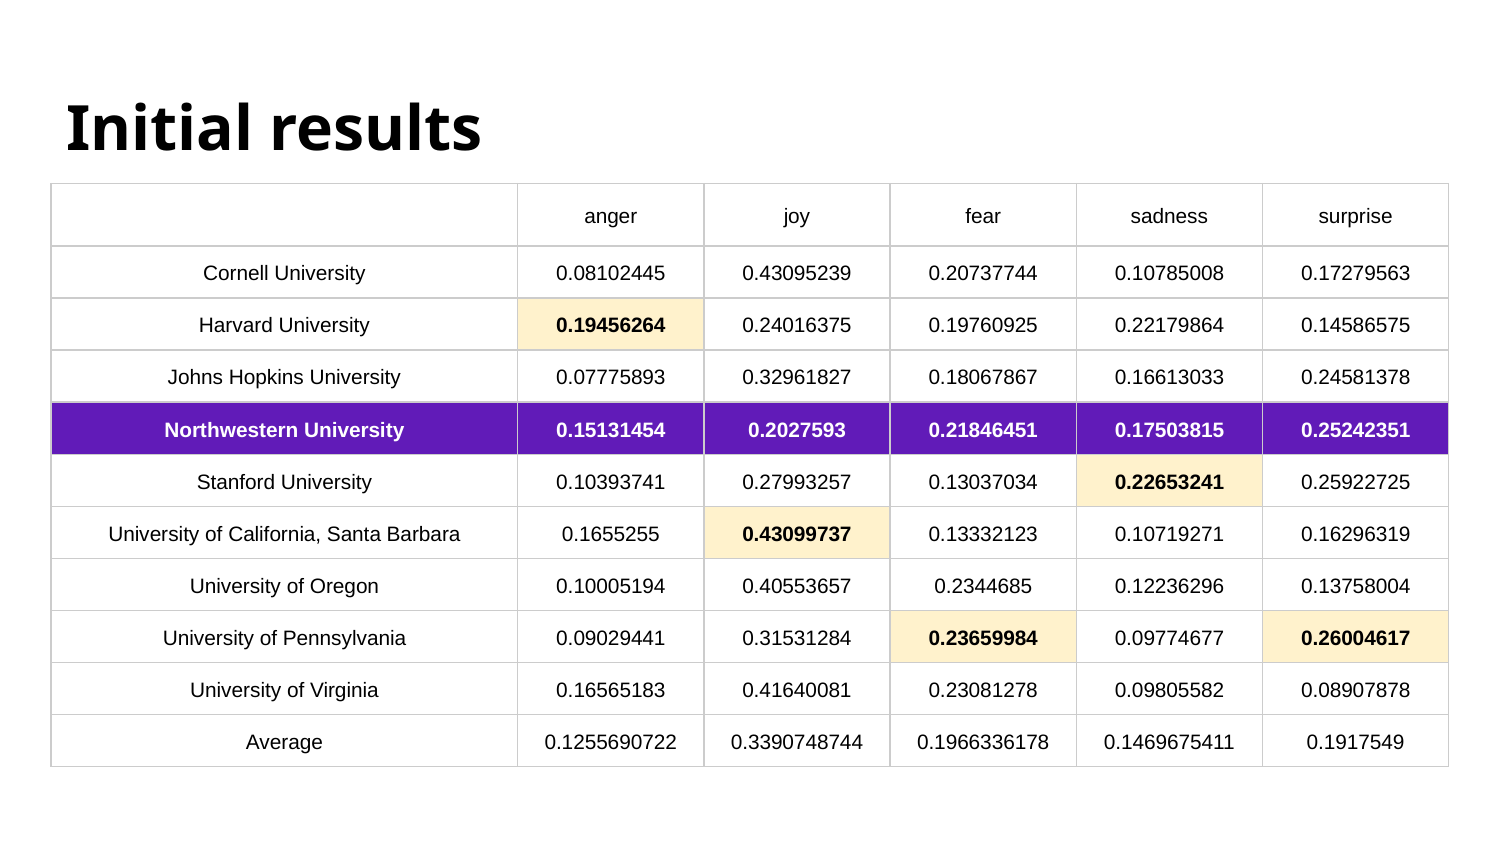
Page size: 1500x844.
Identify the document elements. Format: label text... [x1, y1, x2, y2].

table_cell 0.17279563 [1263, 247, 1448, 297]
table_cell 0.20737744 [891, 247, 1076, 297]
table_cell 0.25922725 [1263, 455, 1448, 506]
table_header fear [891, 184, 1076, 245]
table_cell 0.1655255 [518, 507, 703, 558]
table_cell 0.23081278 [891, 663, 1076, 714]
table_cell Harvard University [52, 299, 517, 349]
table_cell 0.09029441 [518, 611, 703, 662]
table_cell 0.32961827 [705, 351, 889, 401]
table_cell 0.19760925 [891, 299, 1076, 349]
table_cell 0.41640081 [705, 663, 889, 714]
table_cell 0.07775893 [518, 351, 703, 401]
table_cell 0.25242351 [1263, 403, 1448, 454]
table_header sadness [1077, 184, 1262, 245]
table_cell Johns Hopkins University [52, 351, 517, 401]
table_cell University of Oregon [52, 559, 517, 610]
table_cell 0.15131454 [518, 403, 703, 454]
table_cell 0.43099737 [705, 507, 889, 558]
table_cell 0.10785008 [1077, 247, 1262, 297]
table_cell 0.1917549 [1263, 715, 1448, 766]
table_cell 0.31531284 [705, 611, 889, 662]
table_cell Northwestern University [52, 403, 517, 454]
table_cell 0.43095239 [705, 247, 889, 297]
table_cell 0.24016375 [705, 299, 889, 349]
table_cell 0.13758004 [1263, 559, 1448, 610]
table_cell University of Pennsylvania [52, 611, 517, 662]
table_cell 0.18067867 [891, 351, 1076, 401]
table_cell University of California, Santa Barbara [52, 507, 517, 558]
table_cell 0.3390748744 [705, 715, 889, 766]
table_cell 0.22653241 [1077, 455, 1262, 506]
table_cell 0.13332123 [891, 507, 1076, 558]
table_cell 0.14586575 [1263, 299, 1448, 349]
table_cell 0.10719271 [1077, 507, 1262, 558]
table_cell 0.1469675411 [1077, 715, 1262, 766]
table_cell 0.2027593 [705, 403, 889, 454]
table_cell 0.26004617 [1263, 611, 1448, 662]
table_cell Average [52, 715, 517, 766]
table_cell 0.23659984 [891, 611, 1076, 662]
table_cell 0.40553657 [705, 559, 889, 610]
table_cell 0.08907878 [1263, 663, 1448, 714]
table_cell 0.13037034 [891, 455, 1076, 506]
table_cell 0.12236296 [1077, 559, 1262, 610]
table_cell 0.24581378 [1263, 351, 1448, 401]
title Initial results [51, 72, 1449, 176]
table_cell 0.09805582 [1077, 663, 1262, 714]
table_cell 0.16296319 [1263, 507, 1448, 558]
table_cell Cornell University [52, 247, 517, 297]
table_cell 0.27993257 [705, 455, 889, 506]
table_cell 0.17503815 [1077, 403, 1262, 454]
table_header anger [518, 184, 703, 245]
table_header surprise [1263, 184, 1448, 245]
table_cell 0.16613033 [1077, 351, 1262, 401]
table_cell 0.22179864 [1077, 299, 1262, 349]
table_cell 0.09774677 [1077, 611, 1262, 662]
table_cell Stanford University [52, 455, 517, 506]
table_cell 0.21846451 [891, 403, 1076, 454]
table_cell 0.1966336178 [891, 715, 1076, 766]
table_cell 0.19456264 [518, 299, 703, 349]
table_header joy [705, 184, 889, 245]
table_header [52, 184, 517, 245]
table_cell 0.16565183 [518, 663, 703, 714]
table_cell University of Virginia [52, 663, 517, 714]
table_cell 0.08102445 [518, 247, 703, 297]
table_cell 0.10393741 [518, 455, 703, 506]
table_cell 0.2344685 [891, 559, 1076, 610]
table_cell 0.10005194 [518, 559, 703, 610]
table_cell 0.1255690722 [518, 715, 703, 766]
